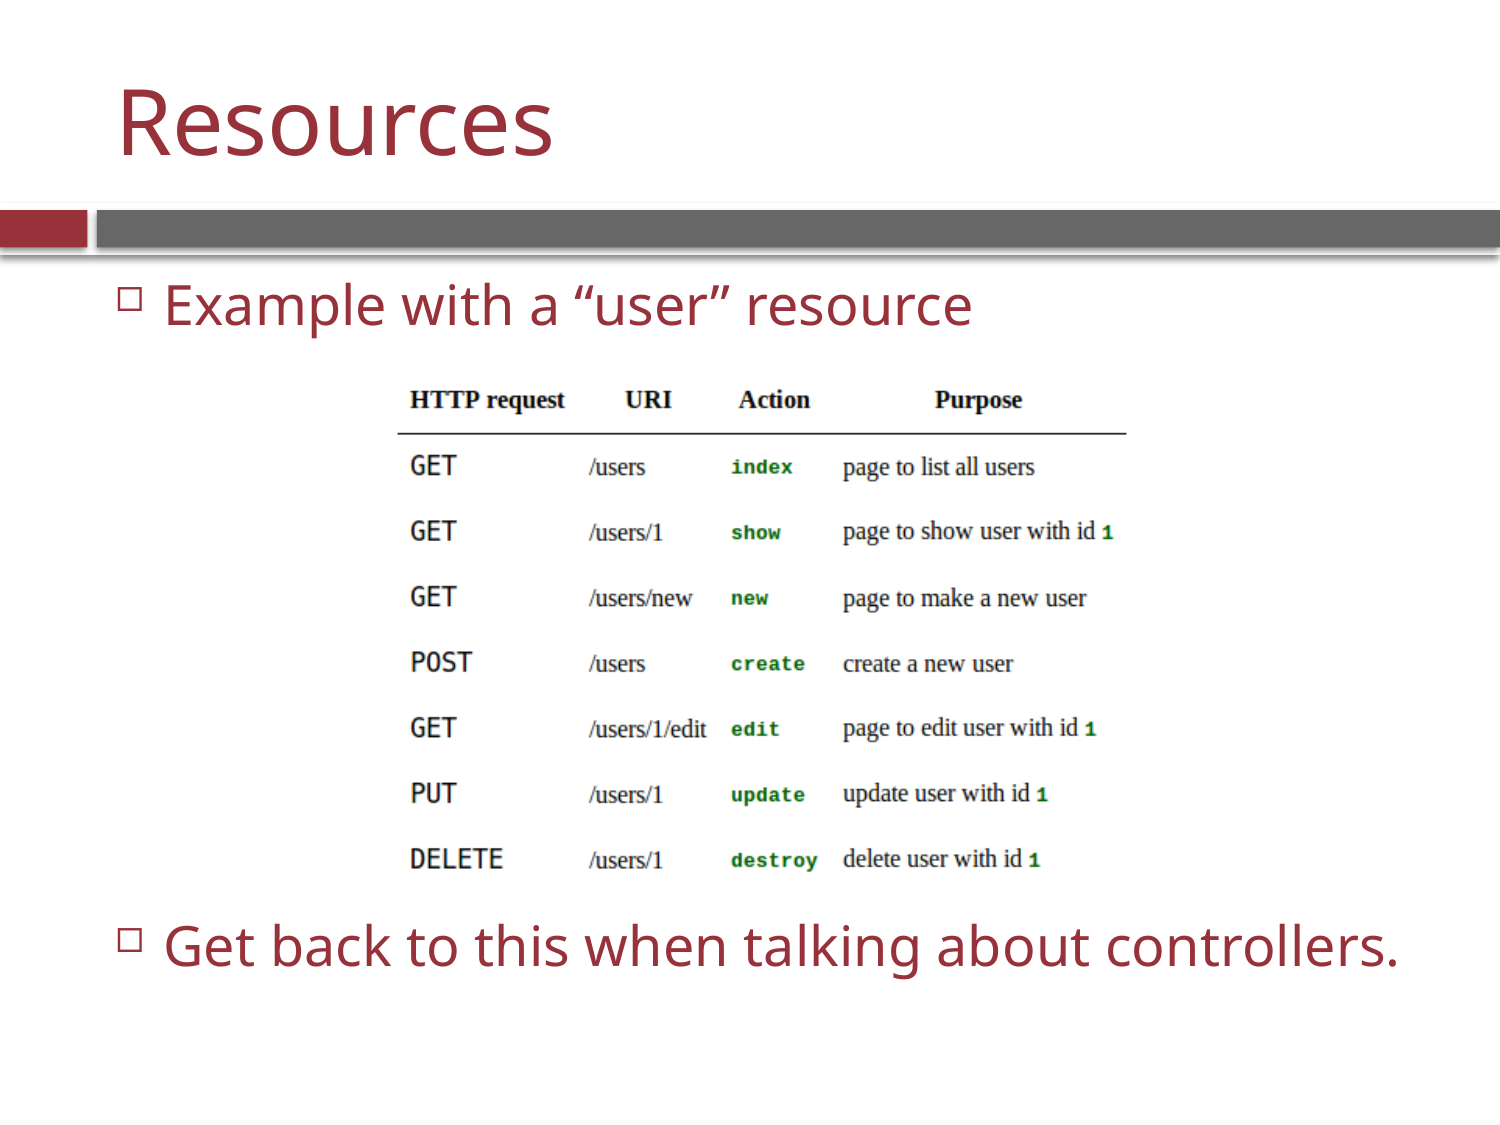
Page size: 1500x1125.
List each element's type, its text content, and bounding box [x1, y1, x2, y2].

list Example with a “user” resource Get back to this when talking about controllers. [100, 262, 1438, 1000]
title Resources [100, 37, 1438, 200]
picture [362, 349, 1176, 900]
